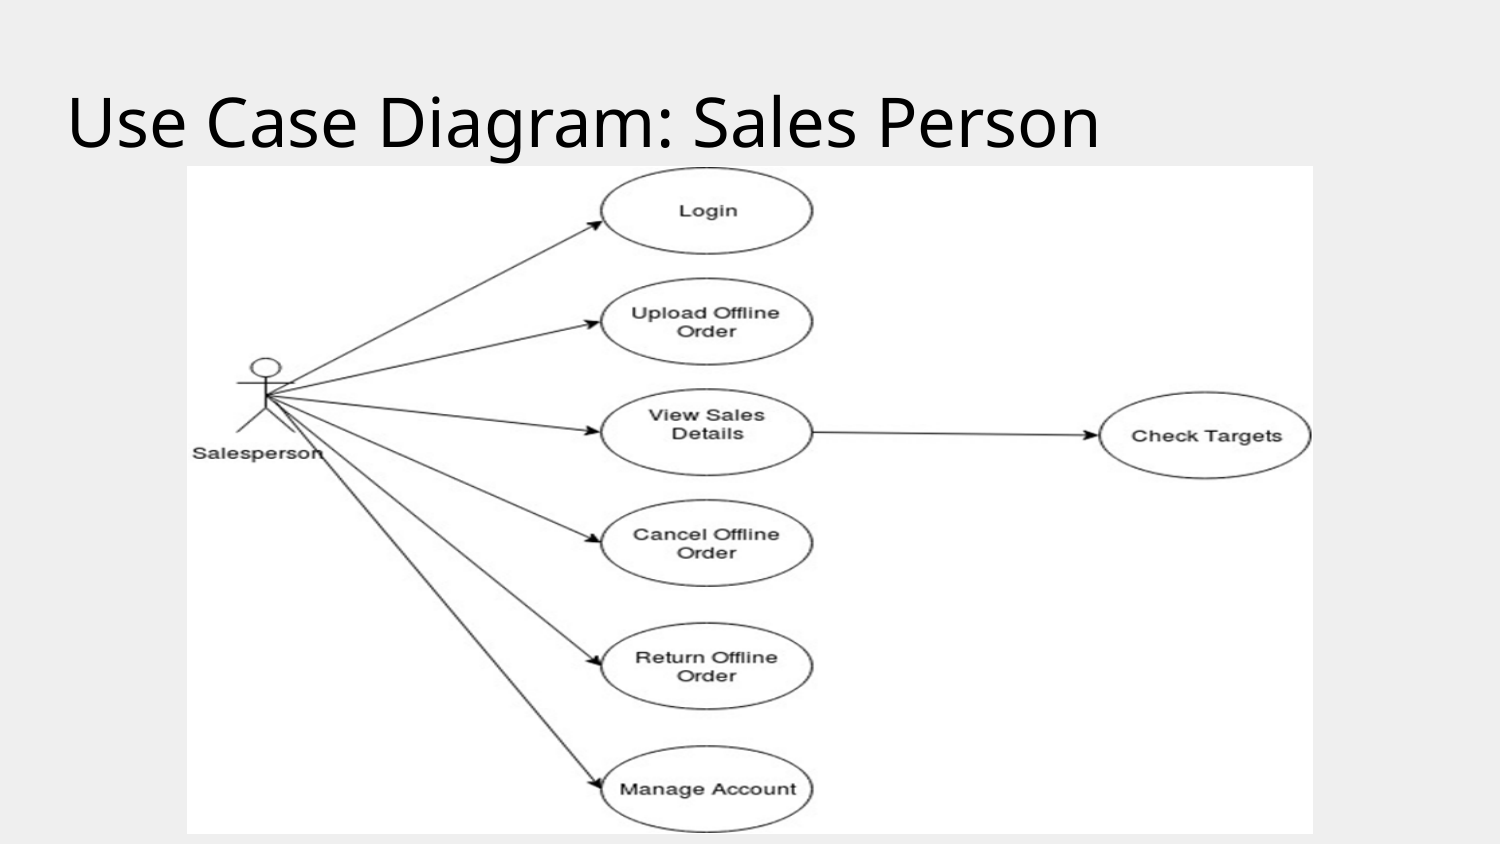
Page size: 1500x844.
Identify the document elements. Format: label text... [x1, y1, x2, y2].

title Use Case Diagram: Sales Person [51, 72, 1449, 167]
picture [187, 166, 1313, 834]
